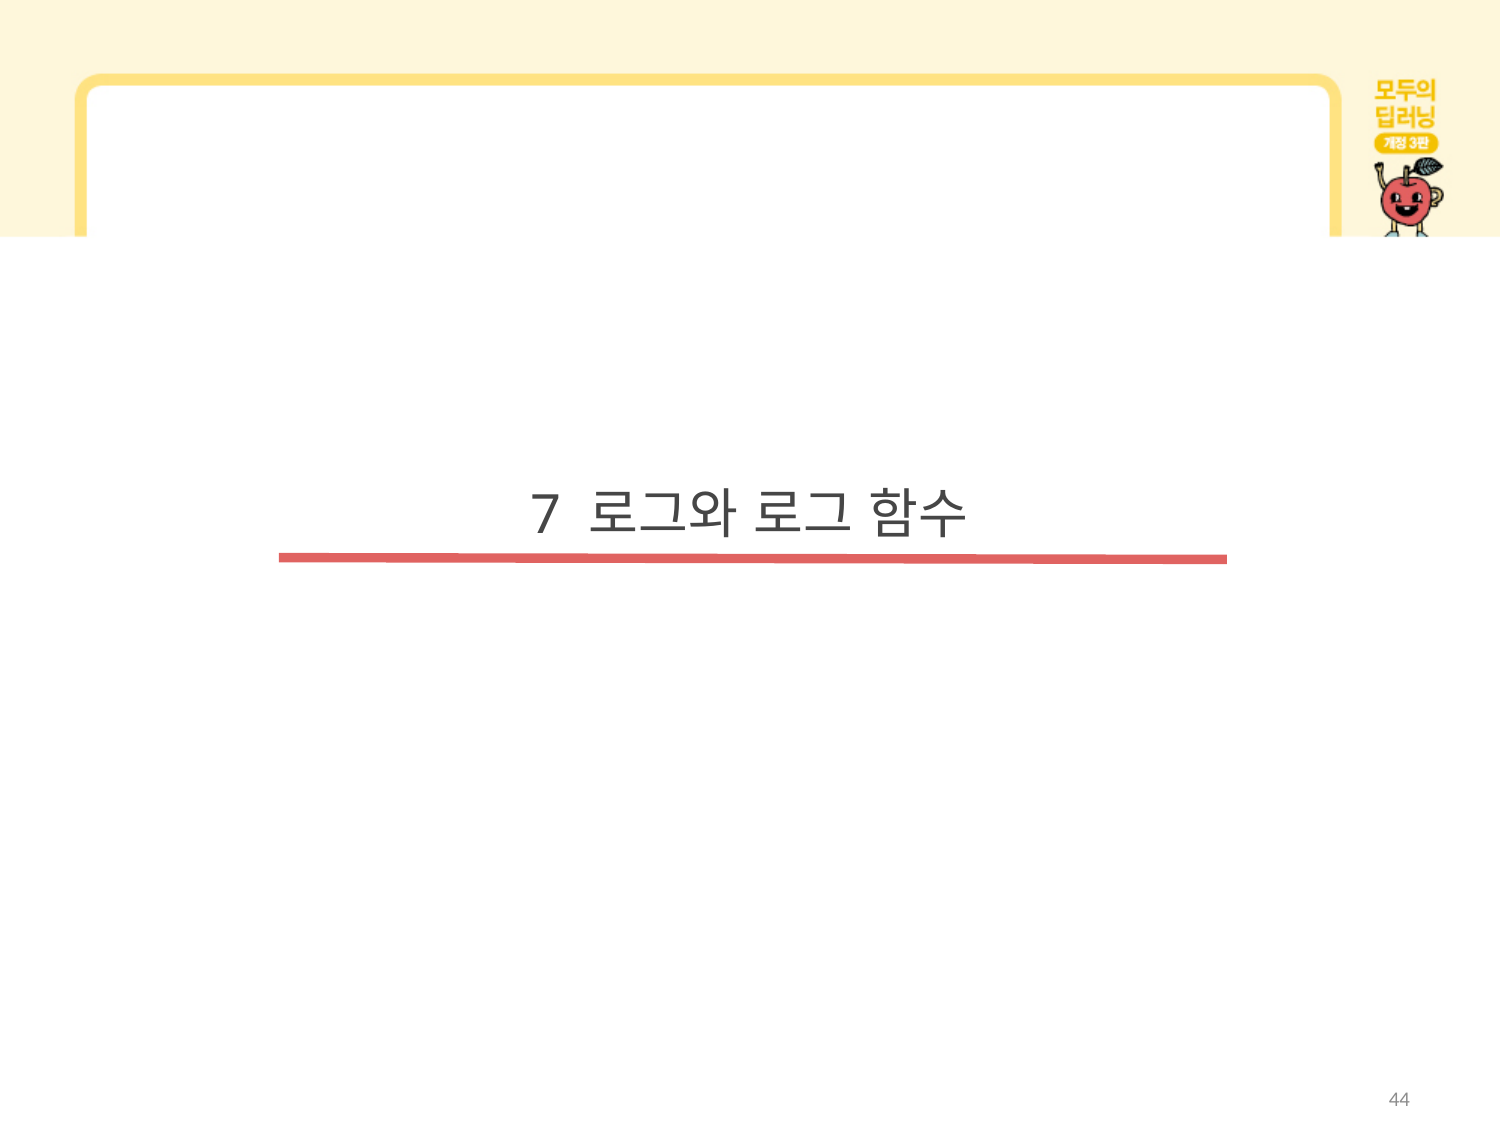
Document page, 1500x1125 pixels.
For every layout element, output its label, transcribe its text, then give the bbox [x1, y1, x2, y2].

title 7 로그와 로그 함수 [87, 420, 1413, 553]
slide_number 44 [1074, 1074, 1425, 1123]
picture [0, 0, 1500, 1125]
